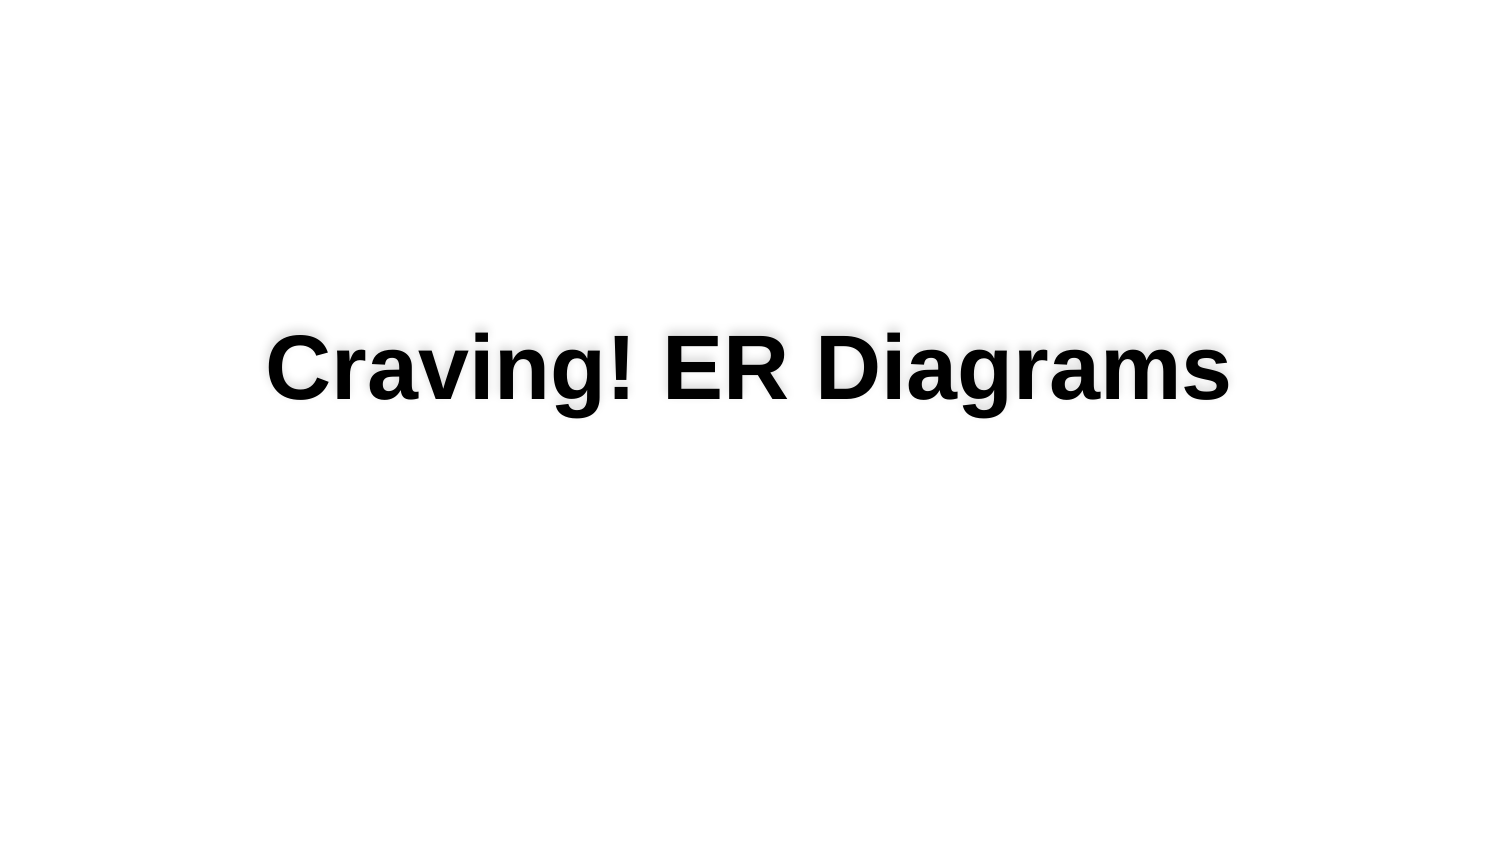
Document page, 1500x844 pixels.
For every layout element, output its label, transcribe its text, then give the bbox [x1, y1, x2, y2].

text_box Craving! ER Diagrams [0, 273, 1500, 452]
